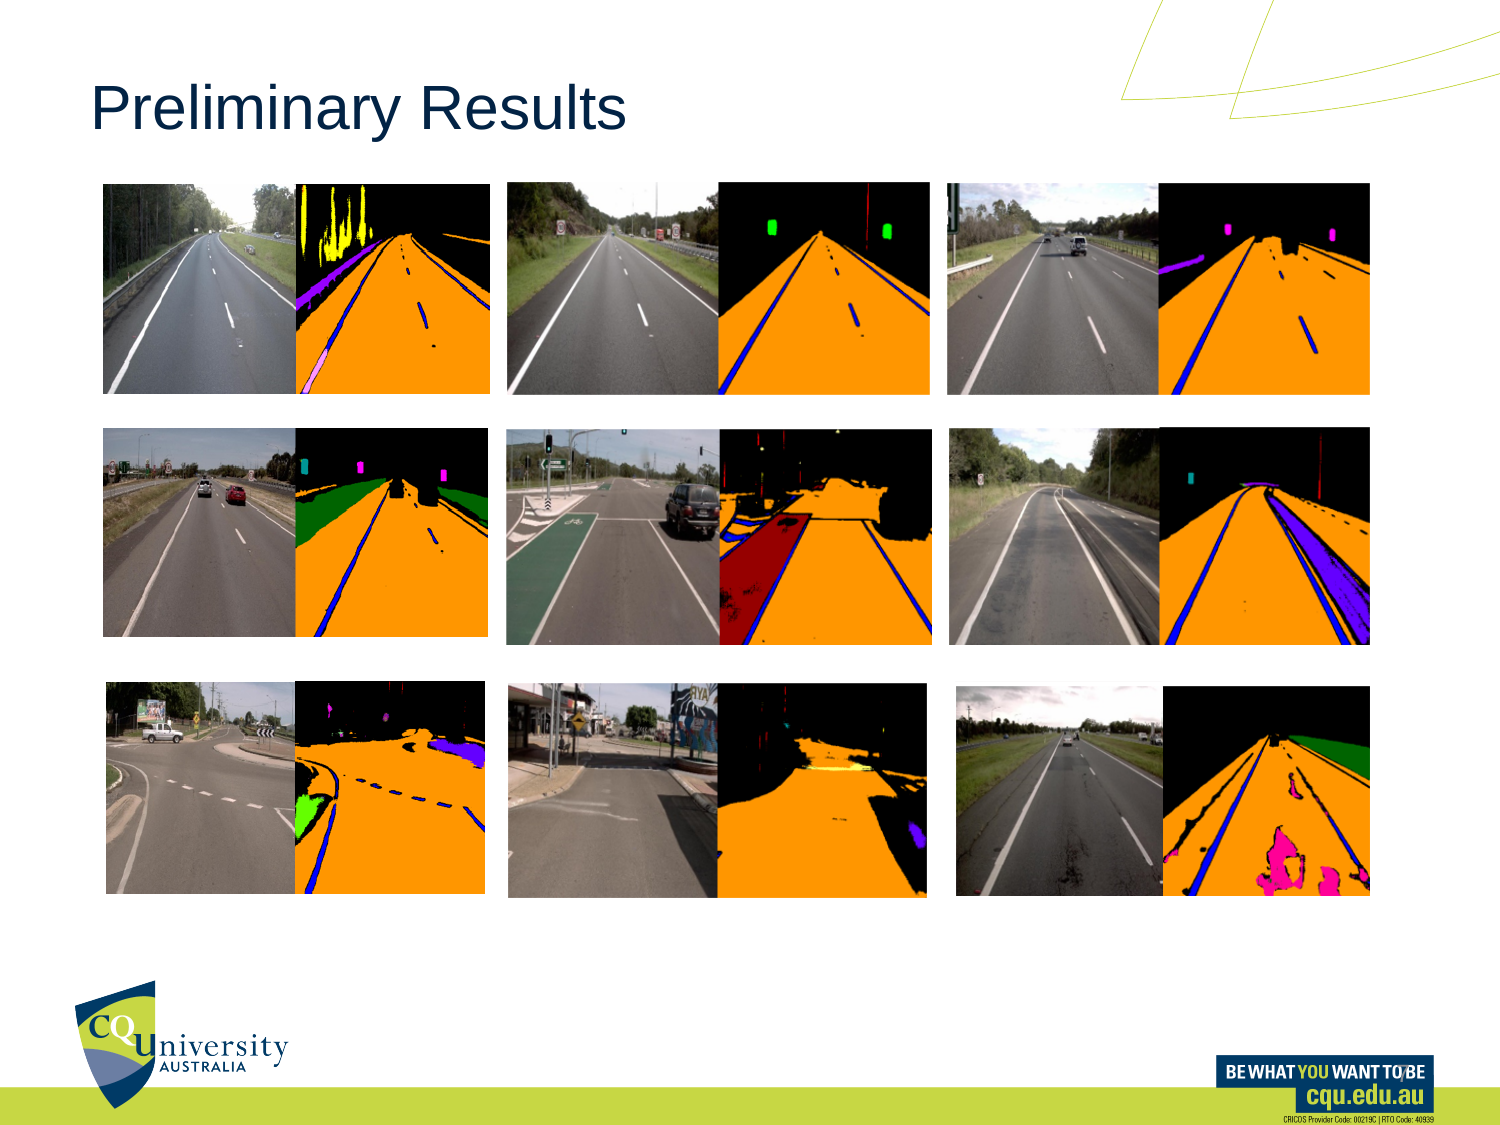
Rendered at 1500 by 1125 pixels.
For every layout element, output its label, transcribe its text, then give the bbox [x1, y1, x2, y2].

slide_number 7 [1074, 1042, 1425, 1103]
title Preliminary Results [75, 45, 1425, 164]
picture [0, 0, 1500, 1125]
